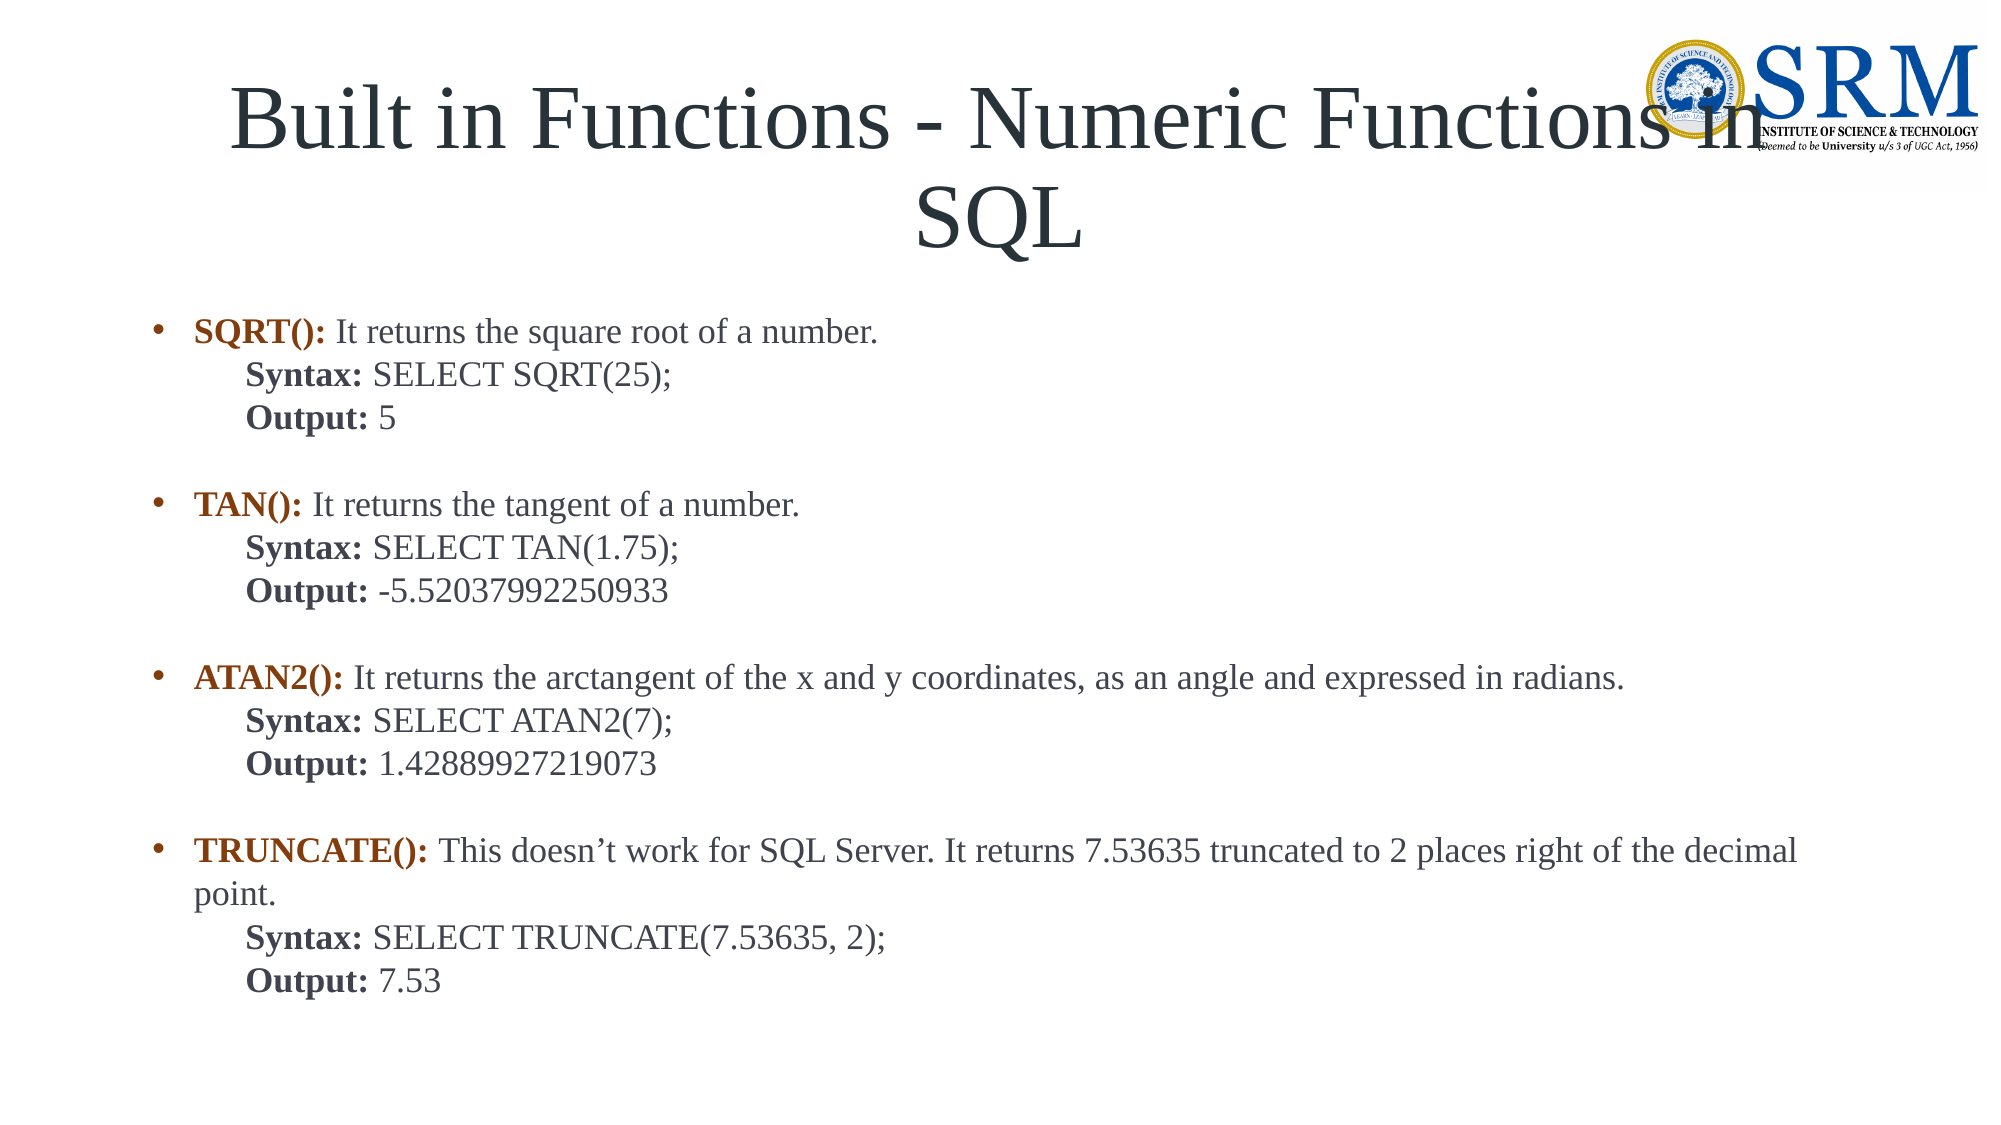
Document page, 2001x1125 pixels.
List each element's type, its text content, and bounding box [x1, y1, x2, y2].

title Built in Functions - Numeric Functions in SQL [137, 59, 1863, 278]
list SQRT(): It returns the square root of a number. Syntax: SELECT SQRT(25); Output: 5 TAN(): It returns the tangent of a number. Syntax: SELECT TAN(1.75); Output: -5.52037992250933 ATAN2(): It returns the arctangent of the x and y coordinates, as an angle and expressed in radians. Syntax: SELECT ATAN2(7); Output: 1.42889927219073 TRUNCATE(): This doesn’t work for SQL Server. It returns 7.53635 truncated to 2 places right of the decimal point. Syntax: SELECT TRUNCATE(7.53635, 2); Output: 7.53 [137, 299, 1863, 1014]
picture [1639, 0, 1986, 193]
